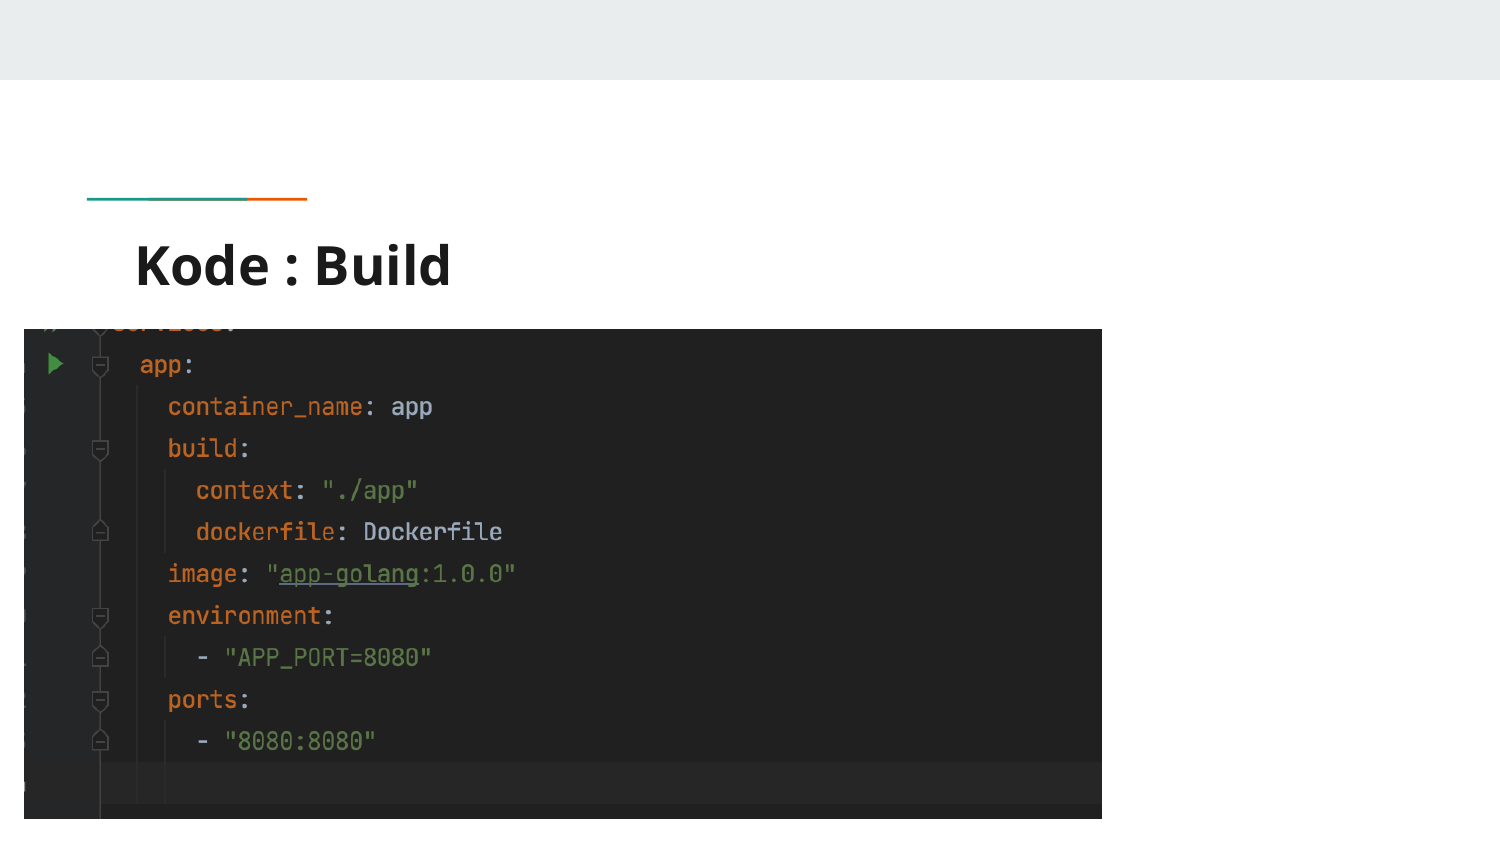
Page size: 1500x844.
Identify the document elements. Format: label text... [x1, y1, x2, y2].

title Kode : Build [119, 216, 1381, 305]
picture [24, 328, 1103, 819]
